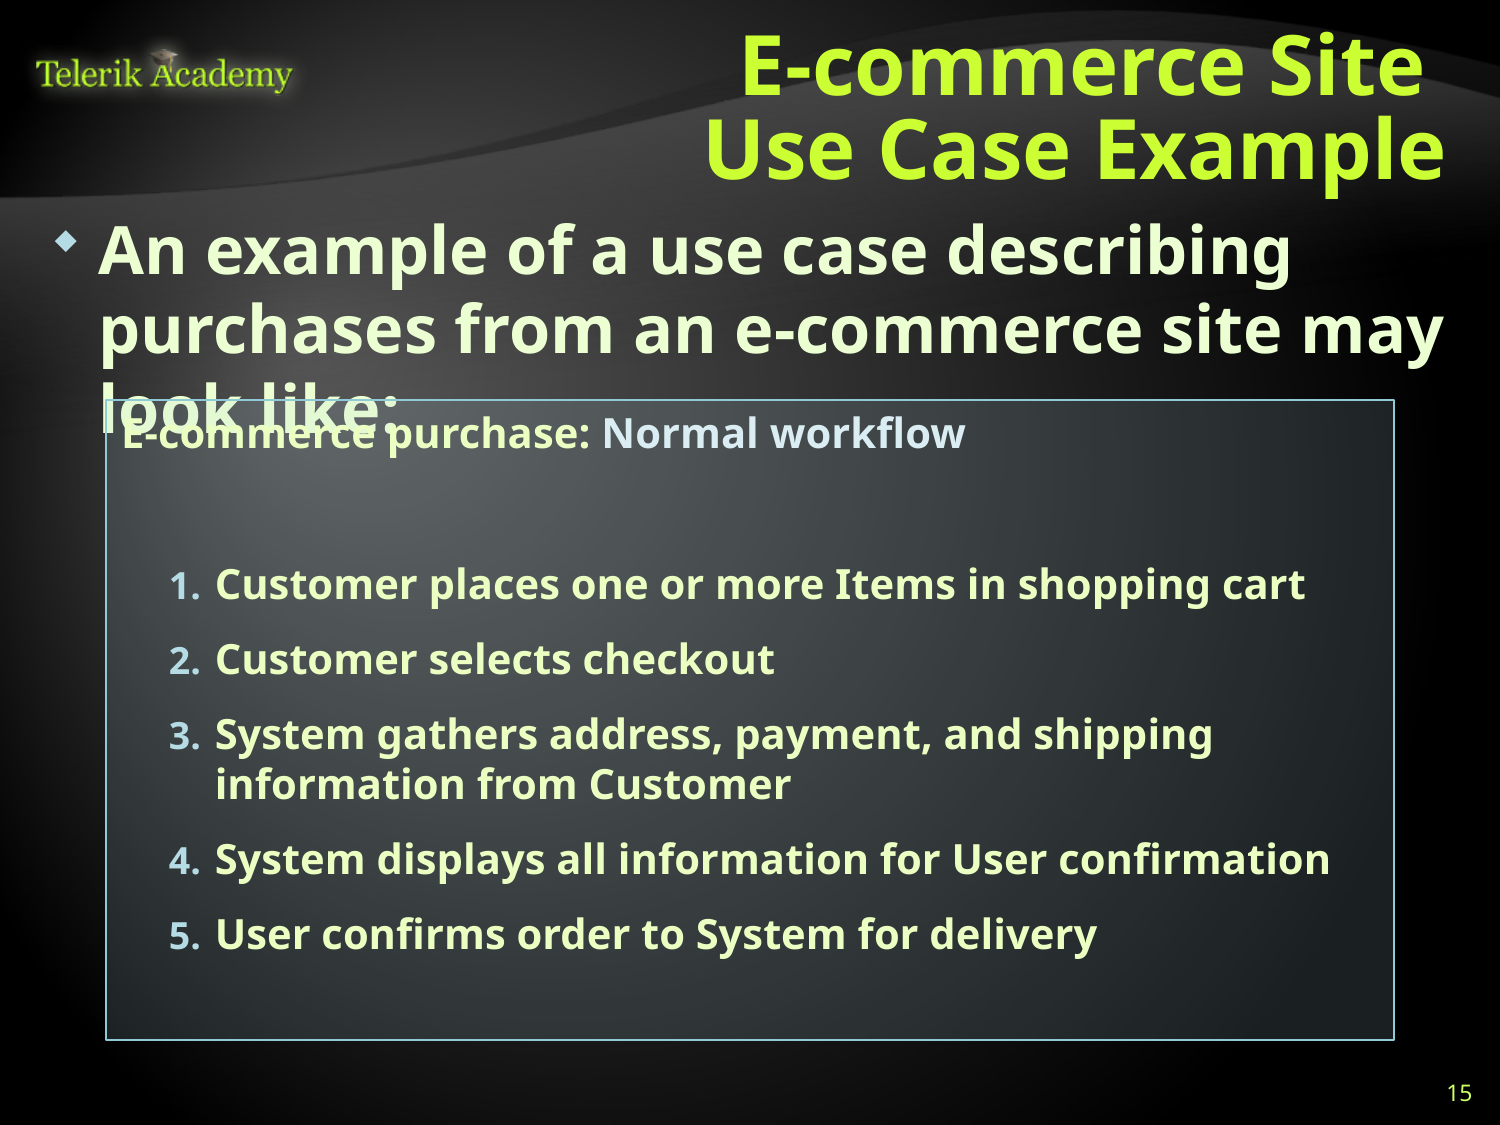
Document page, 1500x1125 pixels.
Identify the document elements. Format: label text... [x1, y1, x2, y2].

text_box E-commerce purchase: Normal workflow Customer places one or more Items in shopping cart Customer selects checkout System gathers address, payment, and shipping information from Customer System displays all information for User confirmation User confirms order to System for delivery [106, 399, 1394, 1041]
title E-commerce Site Use Case Example [300, 37, 1463, 188]
picture [0, 0, 1500, 1125]
list An example of a use case describing purchases from an e-commerce site may look like: [37, 200, 1463, 1088]
slide_number 15 [1412, 1074, 1488, 1113]
